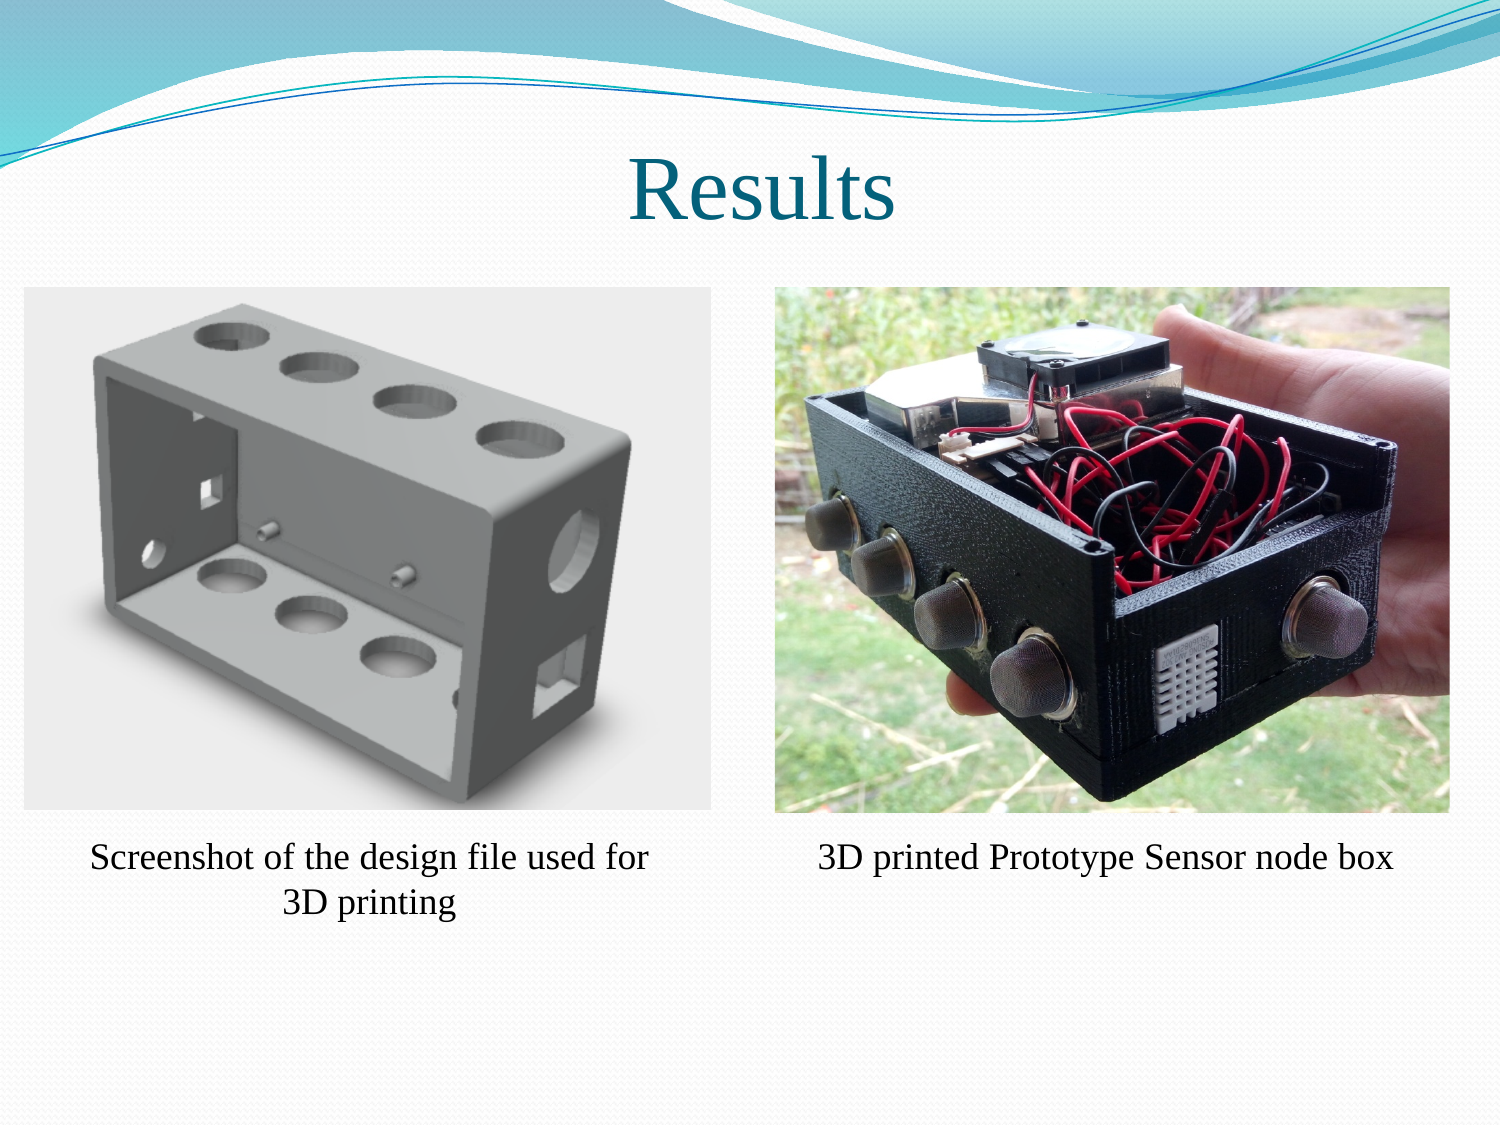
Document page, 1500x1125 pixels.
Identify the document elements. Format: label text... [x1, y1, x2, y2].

title Results [87, 50, 1438, 238]
text_box 3D printed Prototype Sensor node box [774, 824, 1438, 885]
picture [774, 287, 1450, 813]
text_box Screenshot of the design file used for 3D printing [49, 824, 689, 930]
picture [24, 287, 711, 811]
